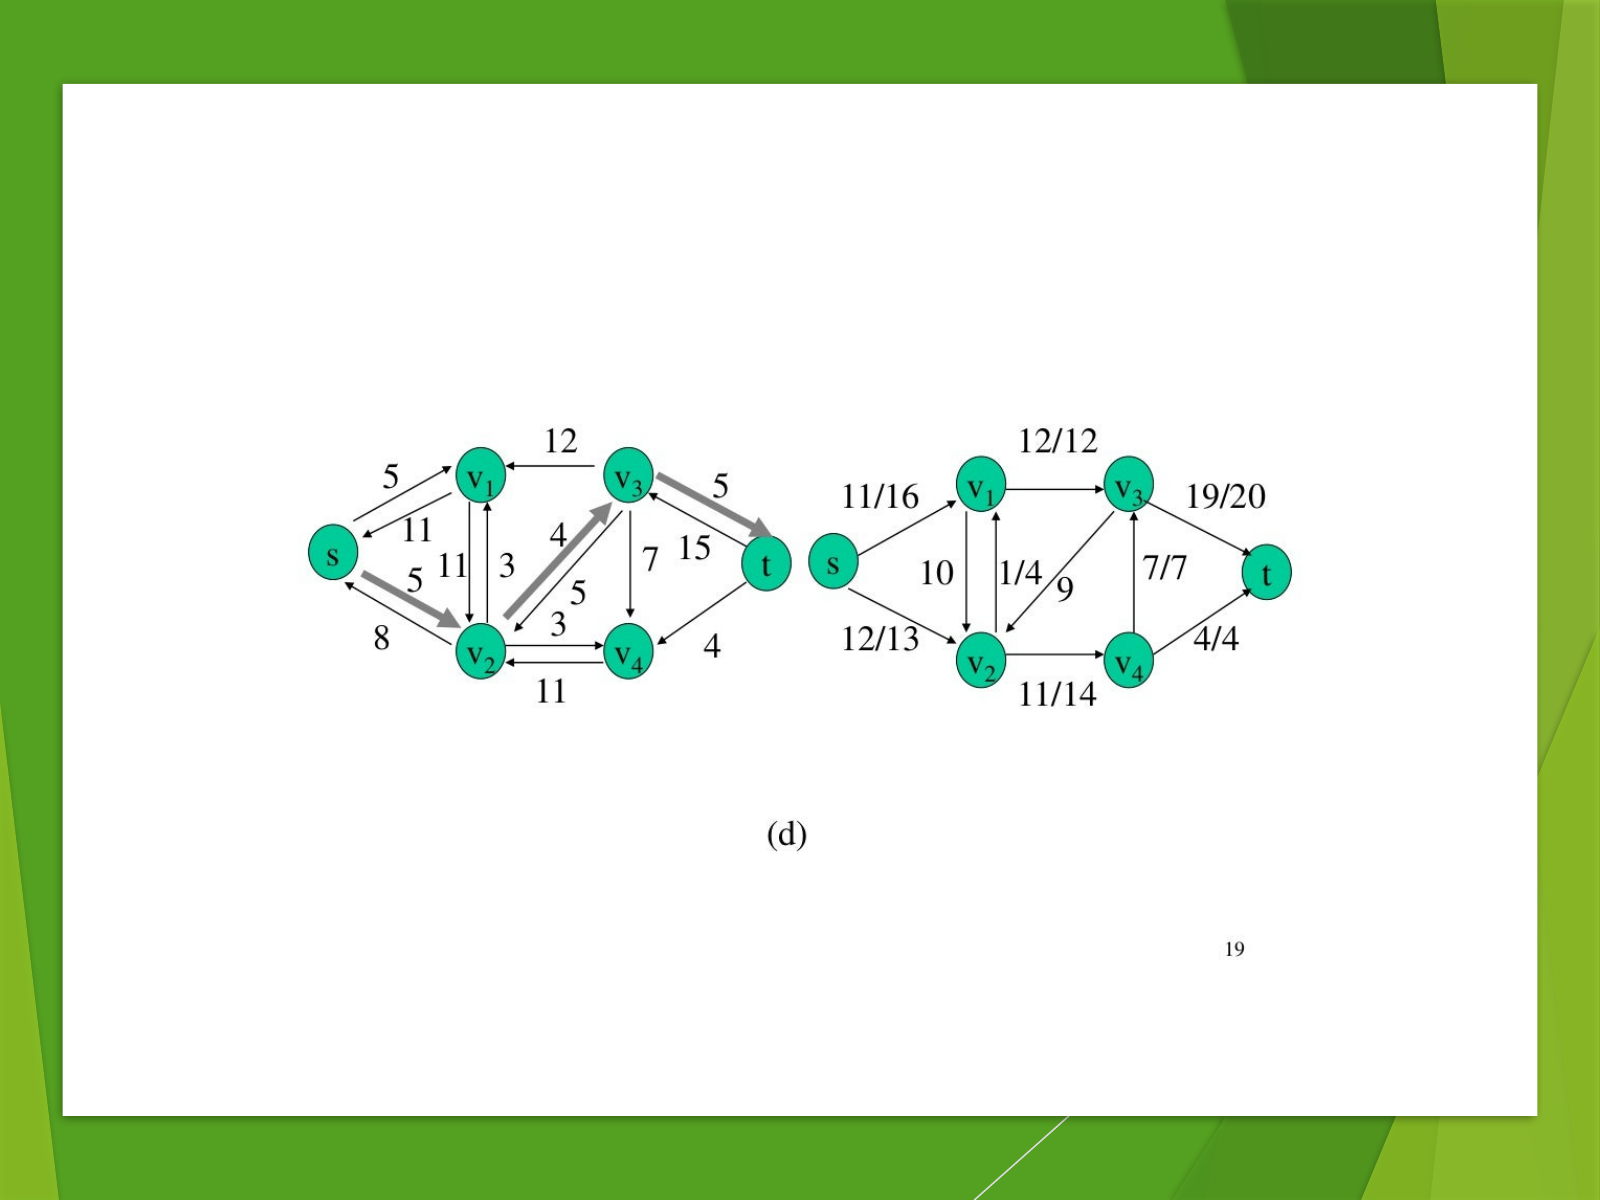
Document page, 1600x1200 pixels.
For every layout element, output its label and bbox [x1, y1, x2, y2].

picture [264, 197, 1337, 1002]
text_box [0, 0, 1600, 1200]
